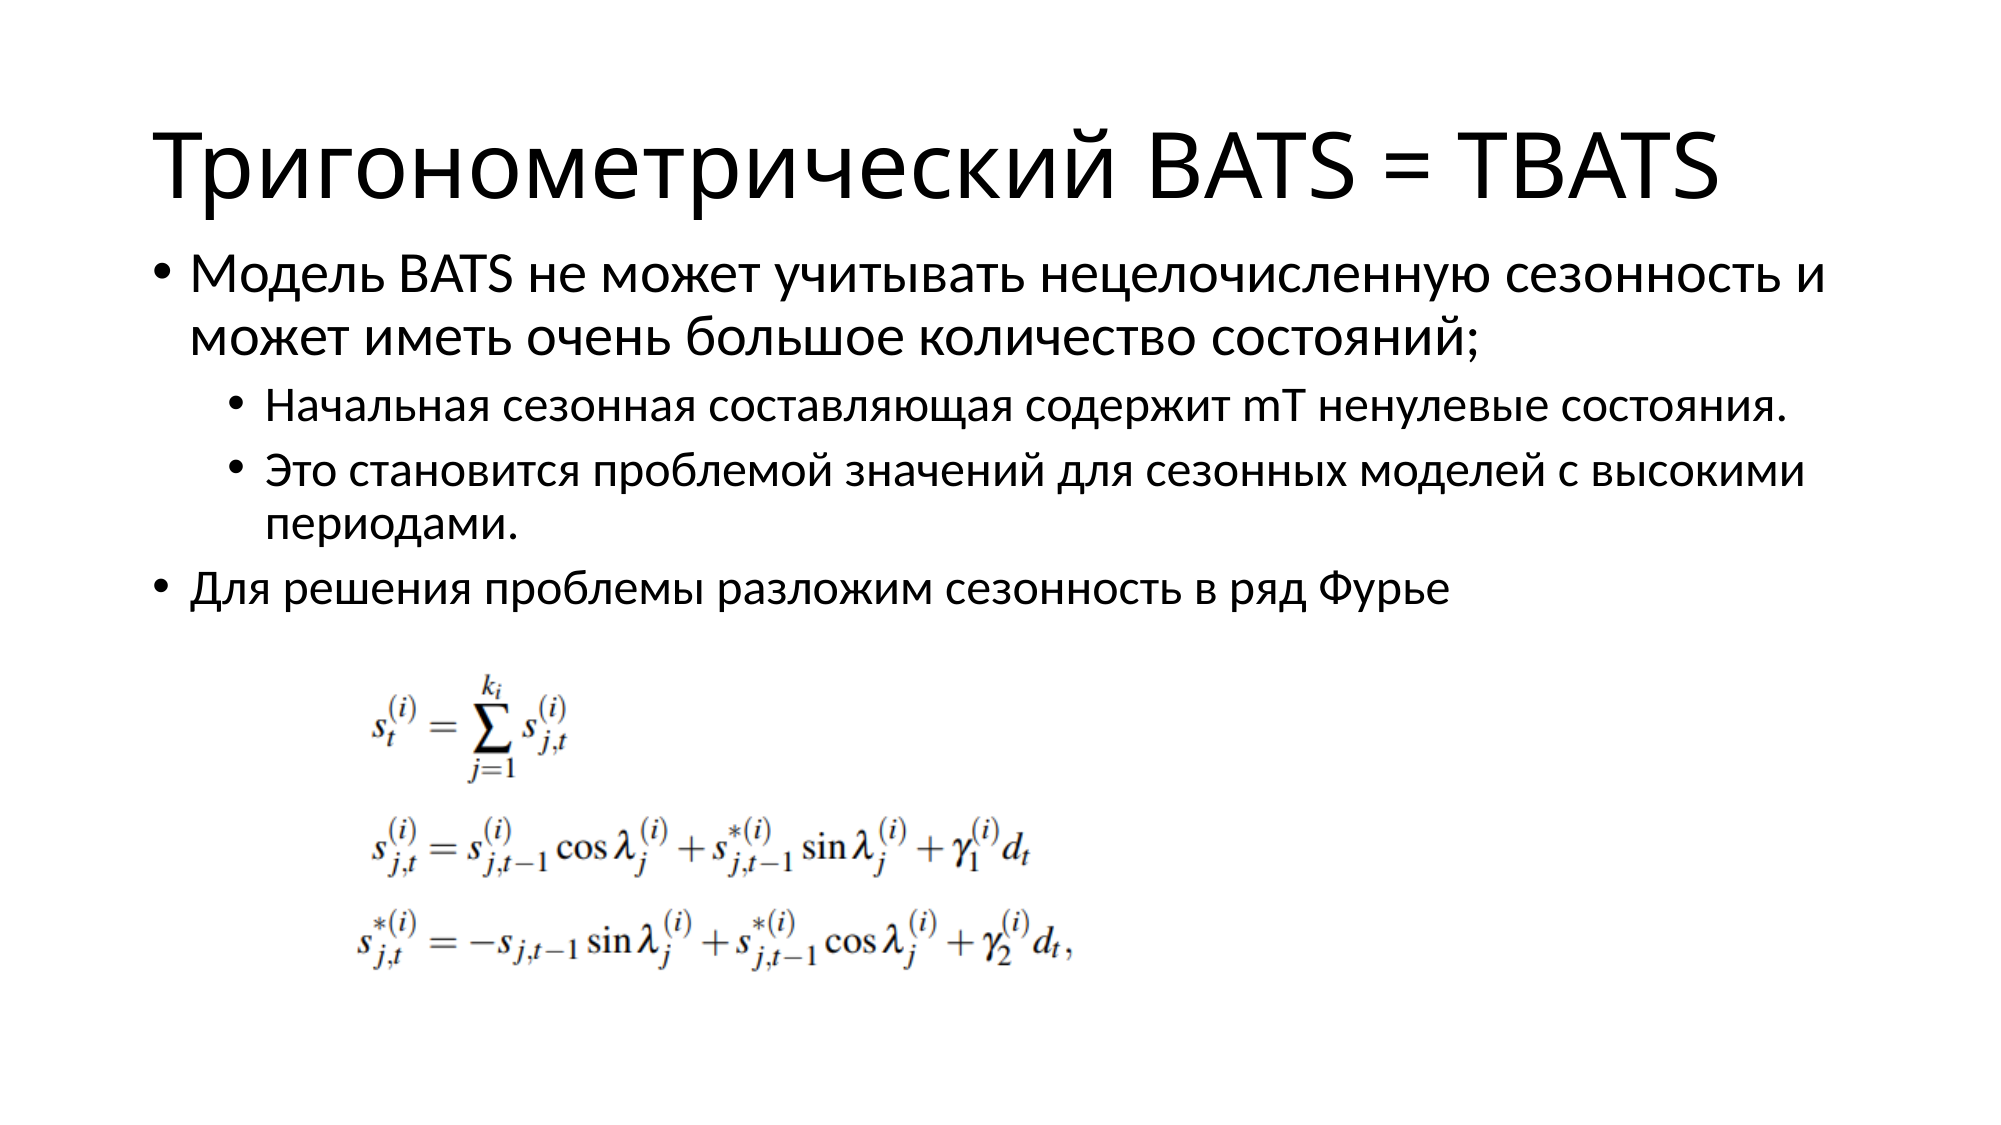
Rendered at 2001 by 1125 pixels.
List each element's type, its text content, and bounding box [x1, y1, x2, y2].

list Модель BATS не может учитывать нецелочисленную сезонность и может иметь очень большое количество состояний; Начальная сезонная составляющая содержит mT ненулевые состояния. Это становится проблемой значений для сезонных моделей с высокими периодами. Для решения проблемы разложим сезонность в ряд Фурье [137, 234, 1863, 949]
title Тригонометрический BATS = TBATS [137, 59, 1863, 234]
picture [321, 654, 1148, 1003]
